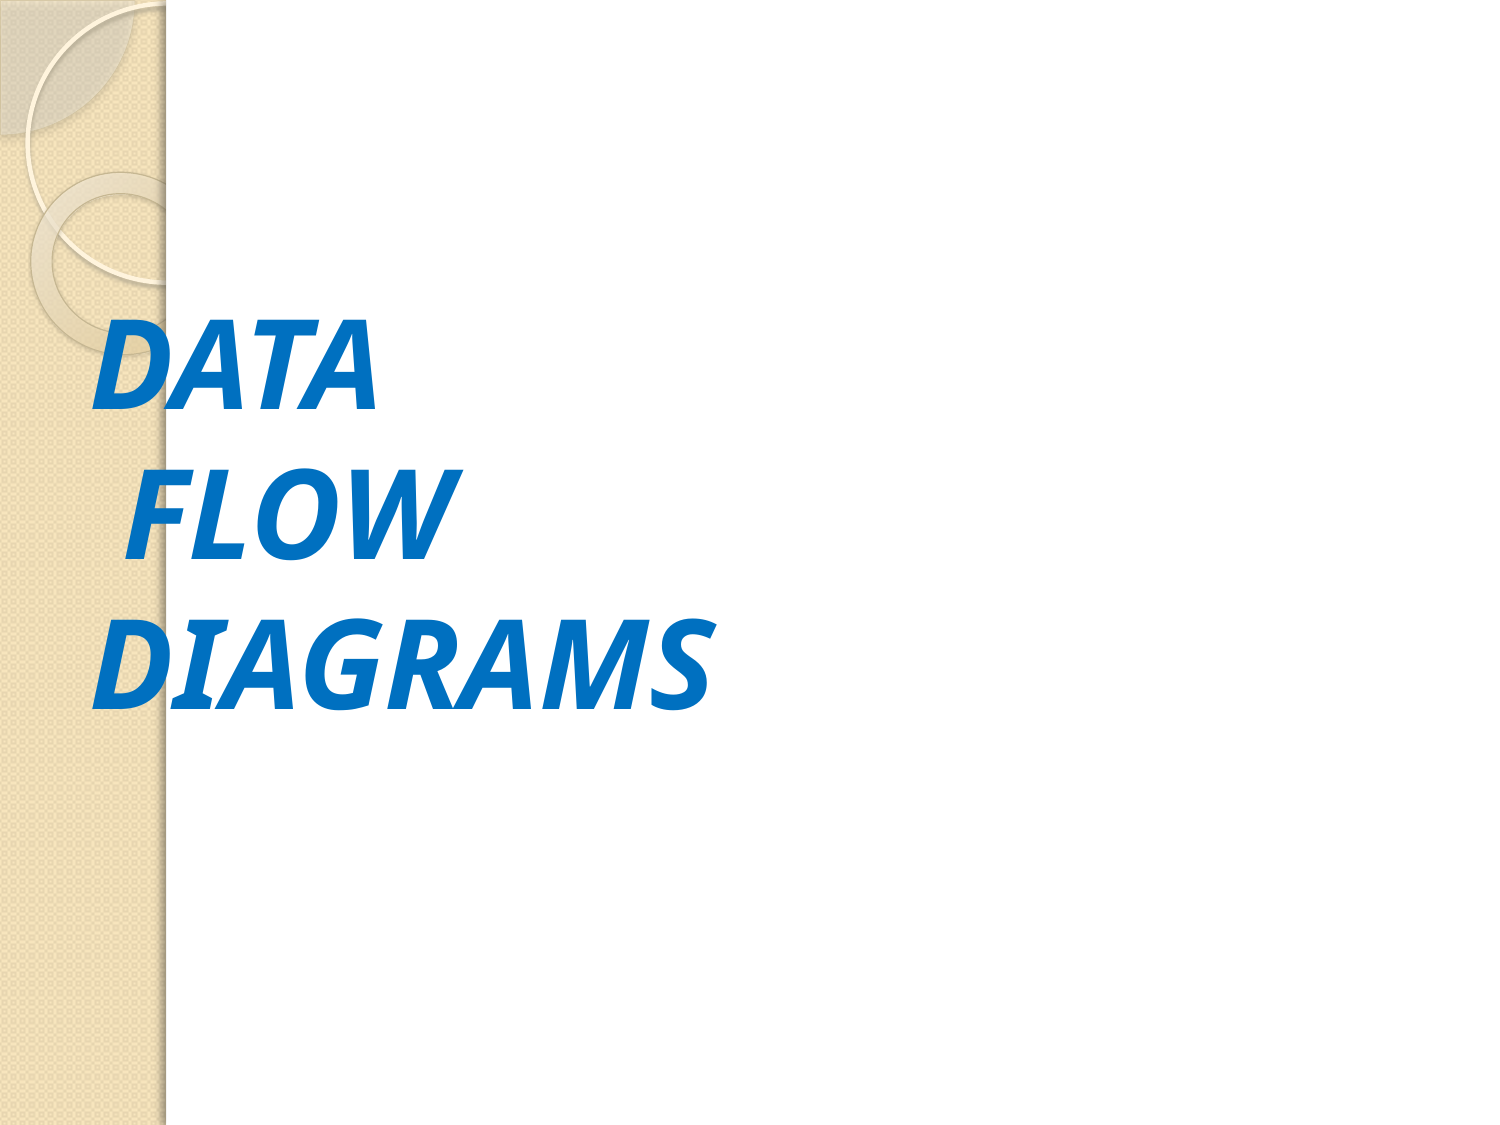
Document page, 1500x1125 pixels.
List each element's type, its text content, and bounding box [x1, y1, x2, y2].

title DATA FLOW DIAGRAMS [75, 128, 1395, 891]
